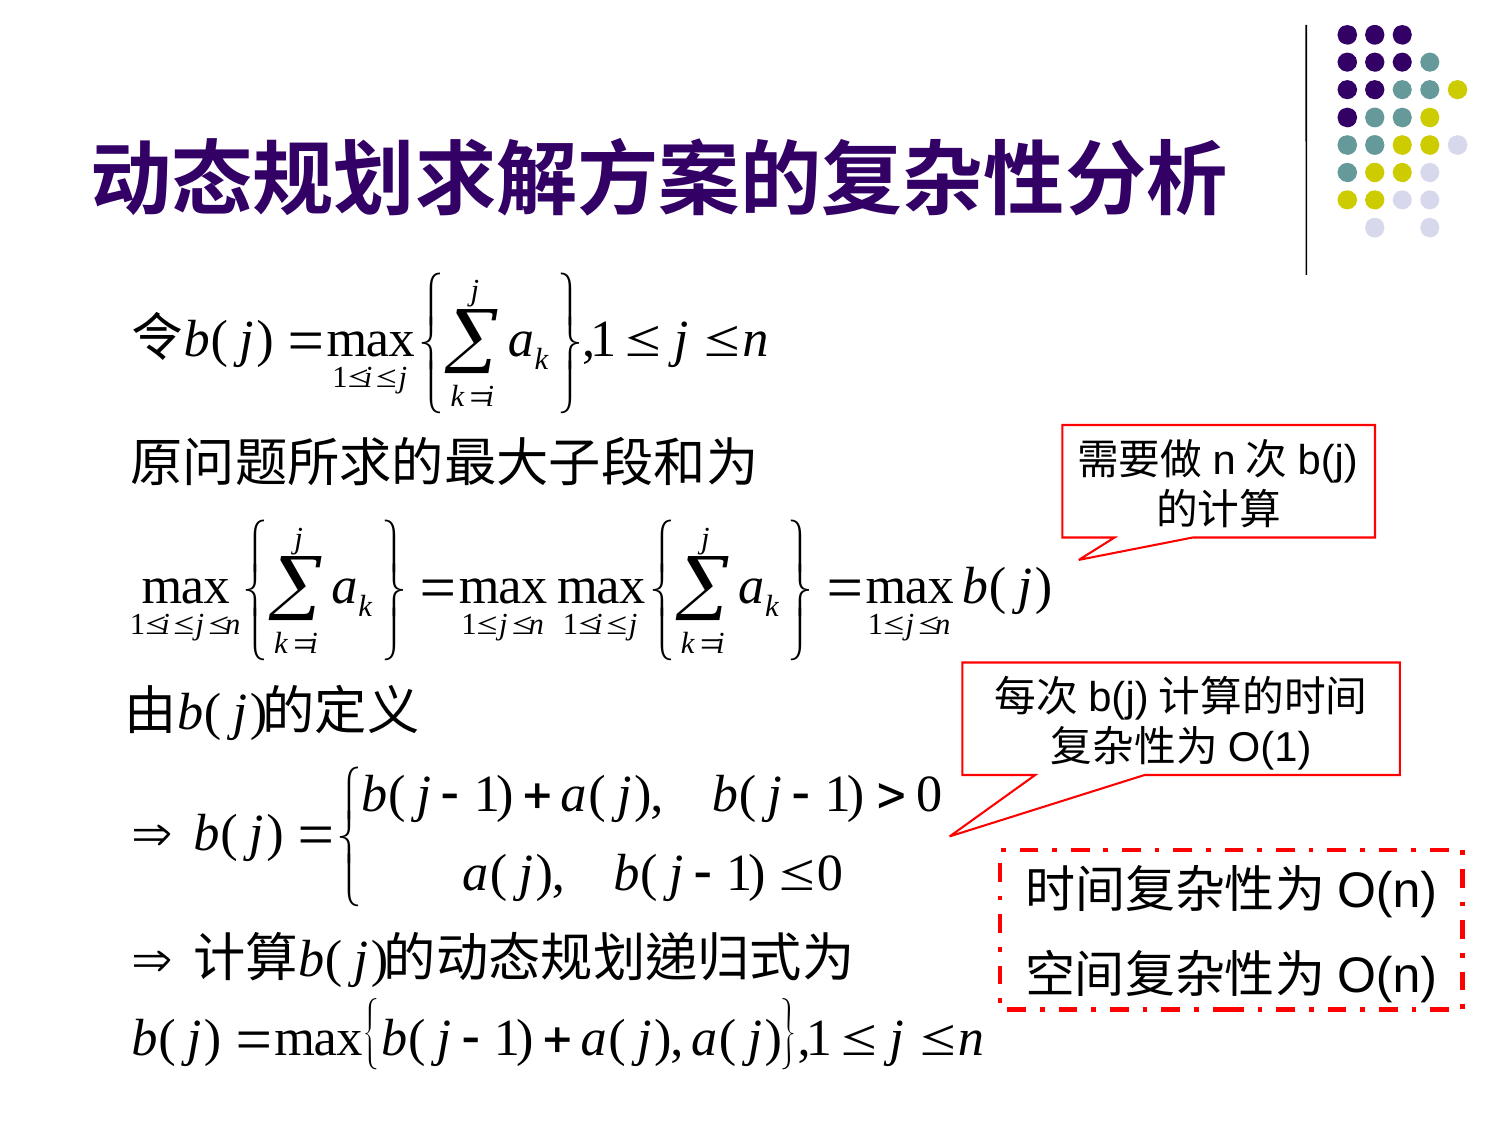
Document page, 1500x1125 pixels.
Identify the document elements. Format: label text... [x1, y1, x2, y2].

text_box 时间复杂性为O(n) 空间复杂性为O(n) [1066, 849, 1463, 1010]
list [124, 262, 1063, 1079]
text_box 需要做n次b(j)的计算 [1066, 425, 1375, 560]
title 动态规划求解方案的复杂性分析 [75, 20, 1313, 233]
text_box 每次b(j)计算的时间复杂性为O(1) [1066, 662, 1400, 800]
